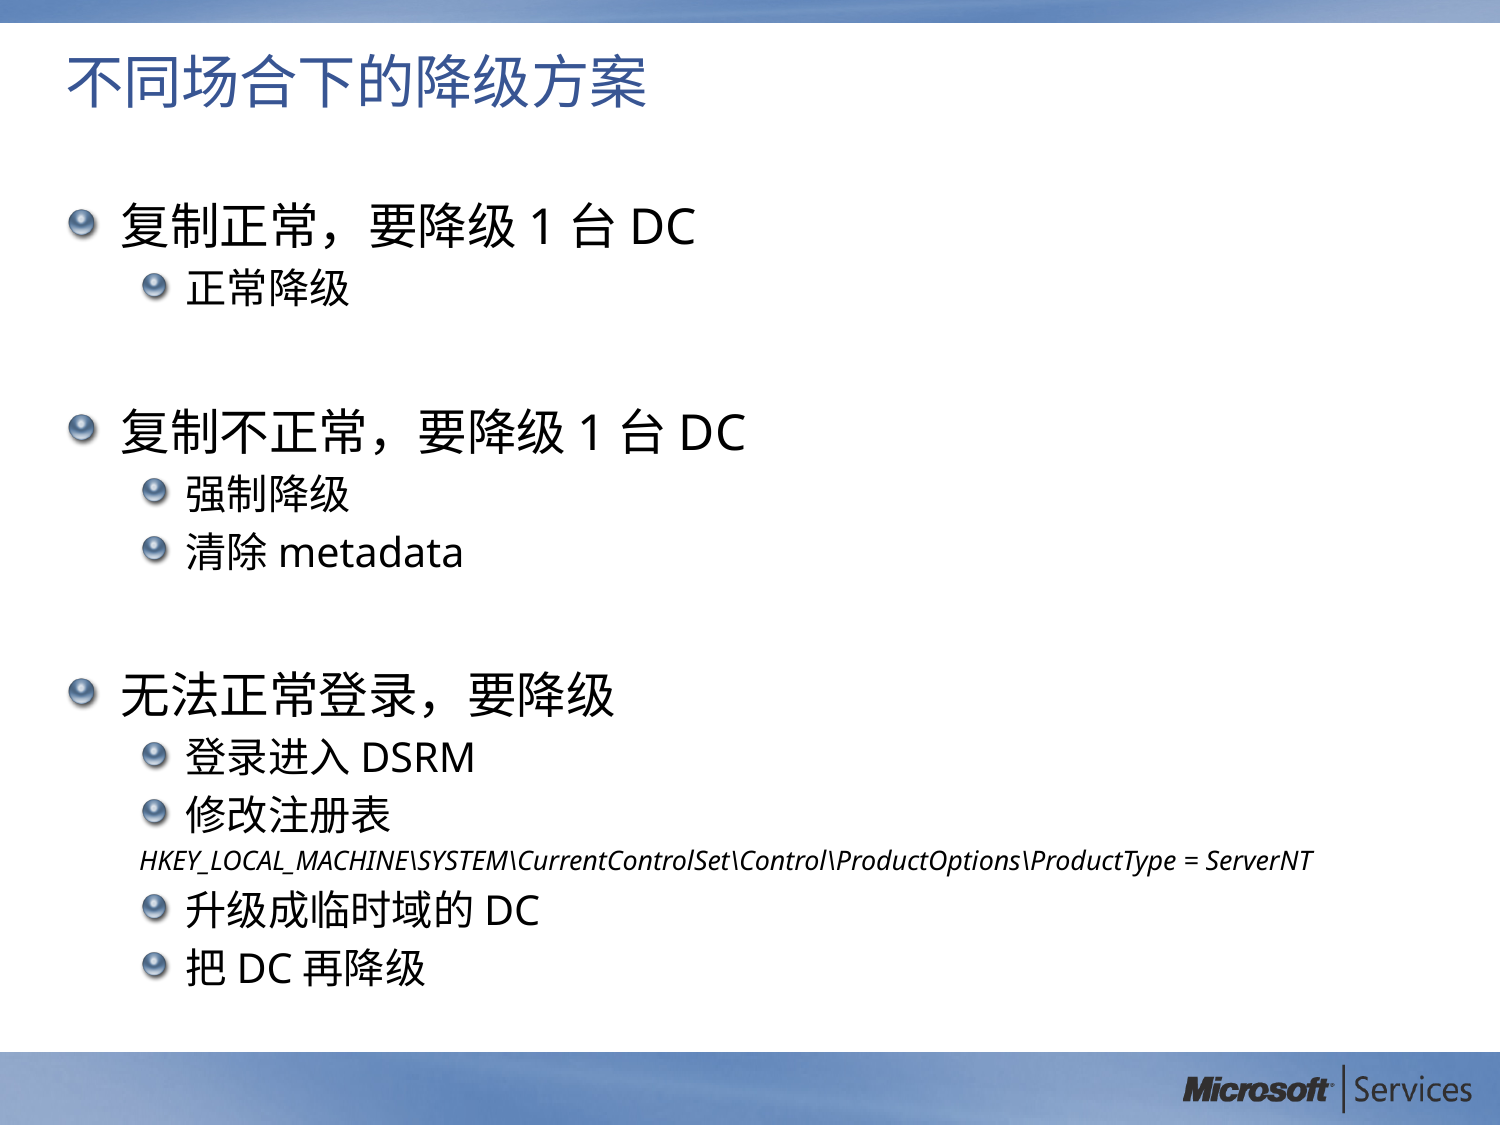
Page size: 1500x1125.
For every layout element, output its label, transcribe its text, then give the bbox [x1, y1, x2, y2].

picture [139, 950, 172, 983]
picture [139, 534, 172, 567]
picture [139, 797, 172, 830]
picture [0, 1045, 1500, 1125]
picture [139, 476, 172, 509]
picture [139, 271, 172, 304]
picture [139, 740, 172, 773]
picture [65, 676, 101, 712]
list 复制正常，要降级1台DC 正常降级 复制不正常，要降级1台DC 强制降级 清除metadata 无法正常登录，要降级 登录进入DSRM 修改注册表 HKEY_LOCAL_MACHINE\SYSTEM\CurrentControlSet\Control\ProductOptions\ProductType = ServerNT 升级成临时域的DC 把DC再降级 [50, 187, 1450, 1038]
picture [0, 0, 1500, 23]
picture [139, 892, 172, 926]
picture [65, 207, 101, 243]
picture [65, 412, 101, 448]
title 不同场合下的降级方案 [50, 37, 1450, 138]
